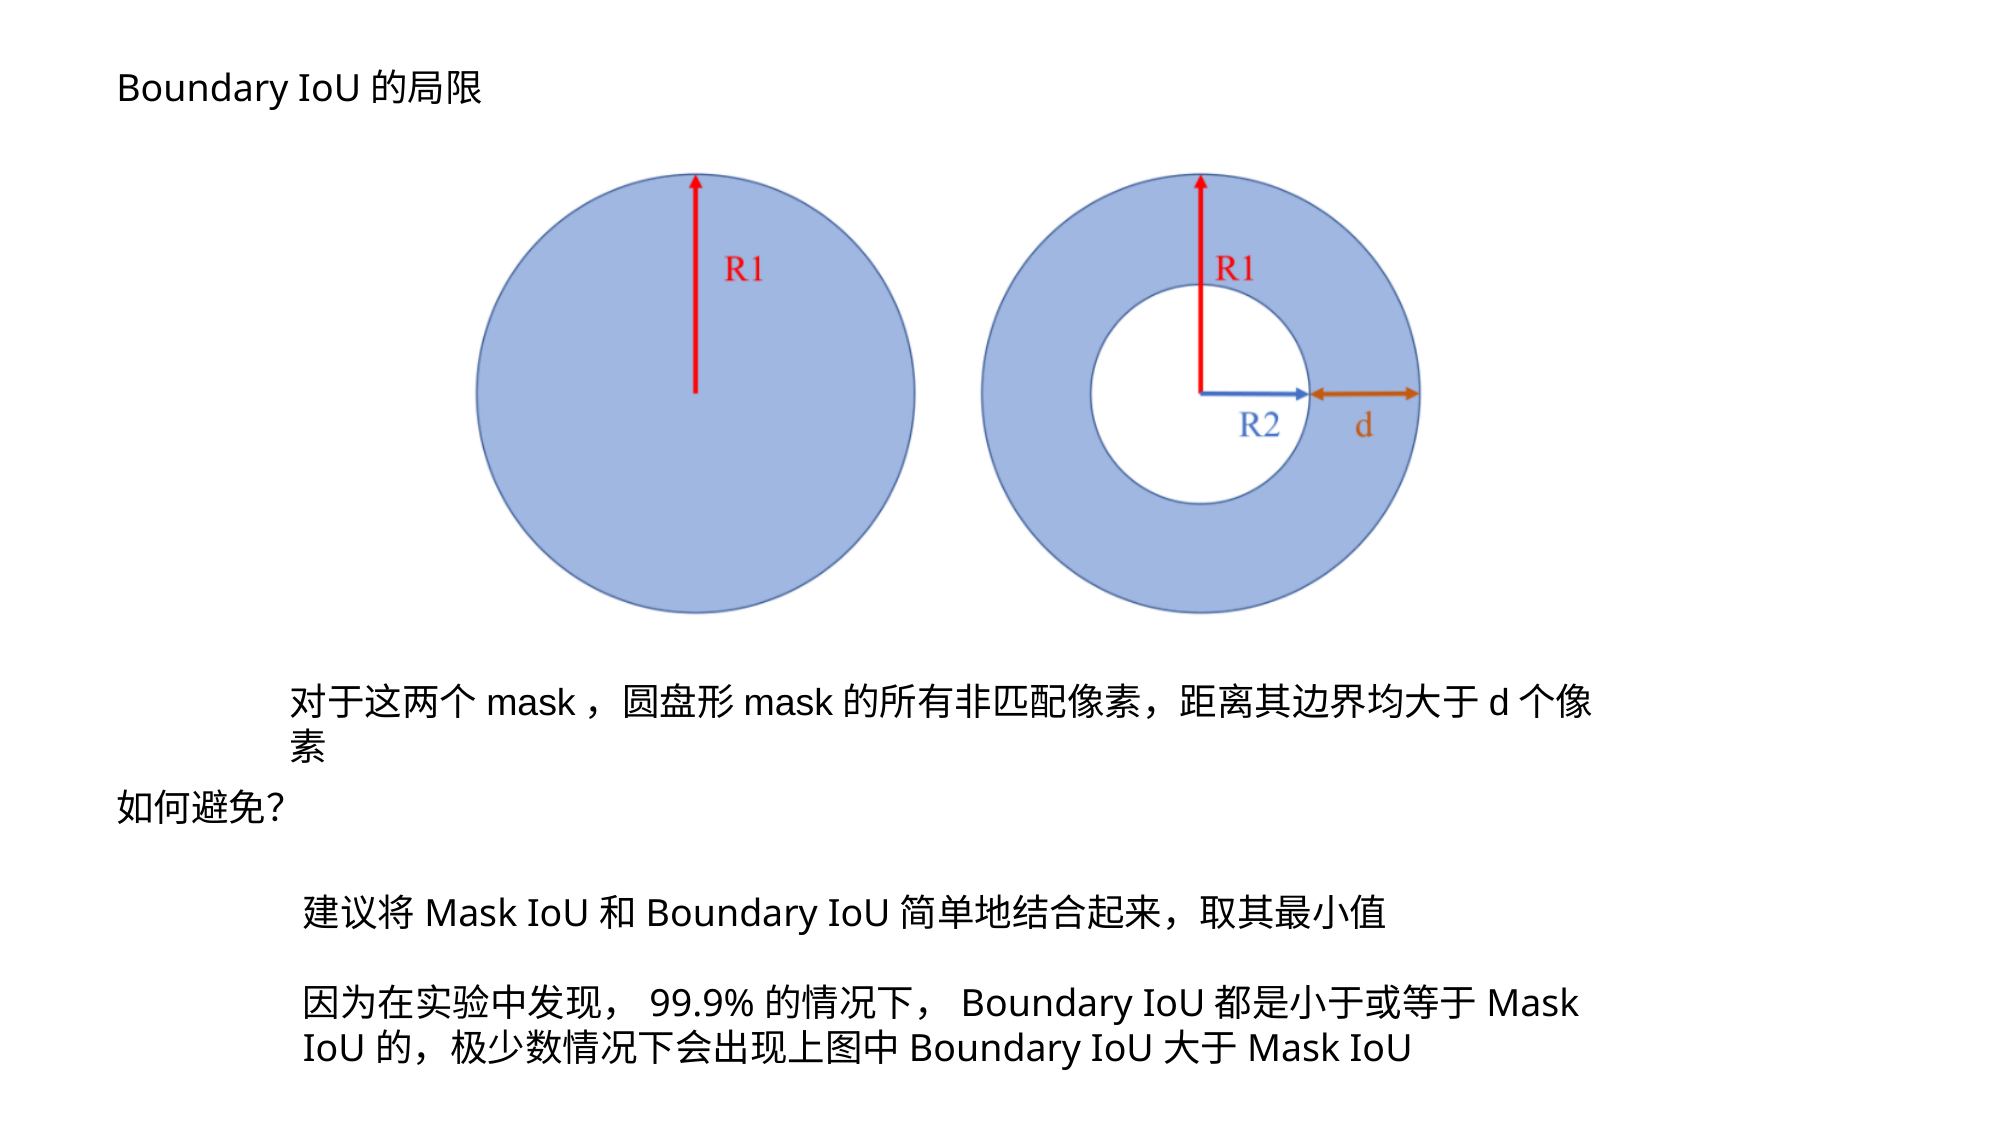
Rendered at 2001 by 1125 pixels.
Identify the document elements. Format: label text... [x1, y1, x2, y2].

text_box 如何避免？ [101, 776, 568, 836]
picture [448, 156, 1448, 625]
text_box 对于这两个mask，圆盘形mask的所有非匹配像素，距离其边界均大于d个像素 [275, 670, 1633, 776]
text_box Boundary IoU的局限 [101, 56, 1528, 117]
text_box 建议将Mask IoU和Boundary IoU简单地结合起来，取其最小值 因为在实验中发现，99.9%的情况下，Boundary IoU都是小于或等于Mask IoU的，极少数情况下会出现上图中Boundary IoU大于Mask IoU [288, 881, 1633, 1077]
